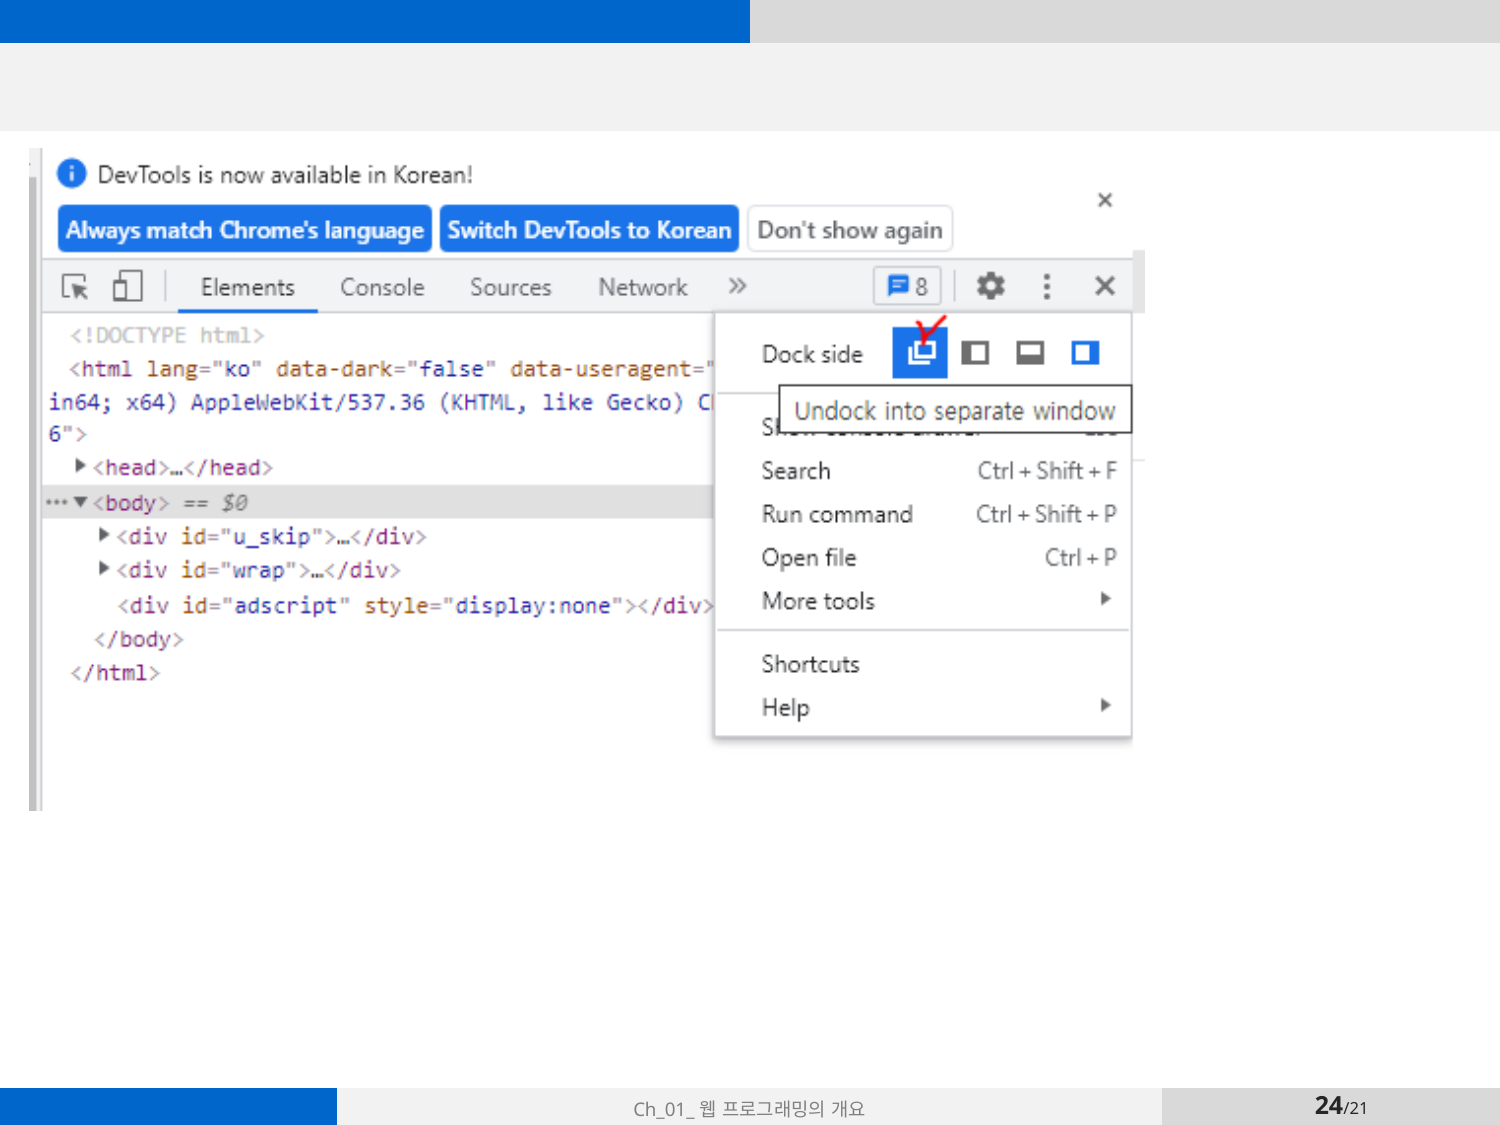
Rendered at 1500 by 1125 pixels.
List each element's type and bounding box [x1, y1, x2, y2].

picture [29, 148, 1145, 811]
